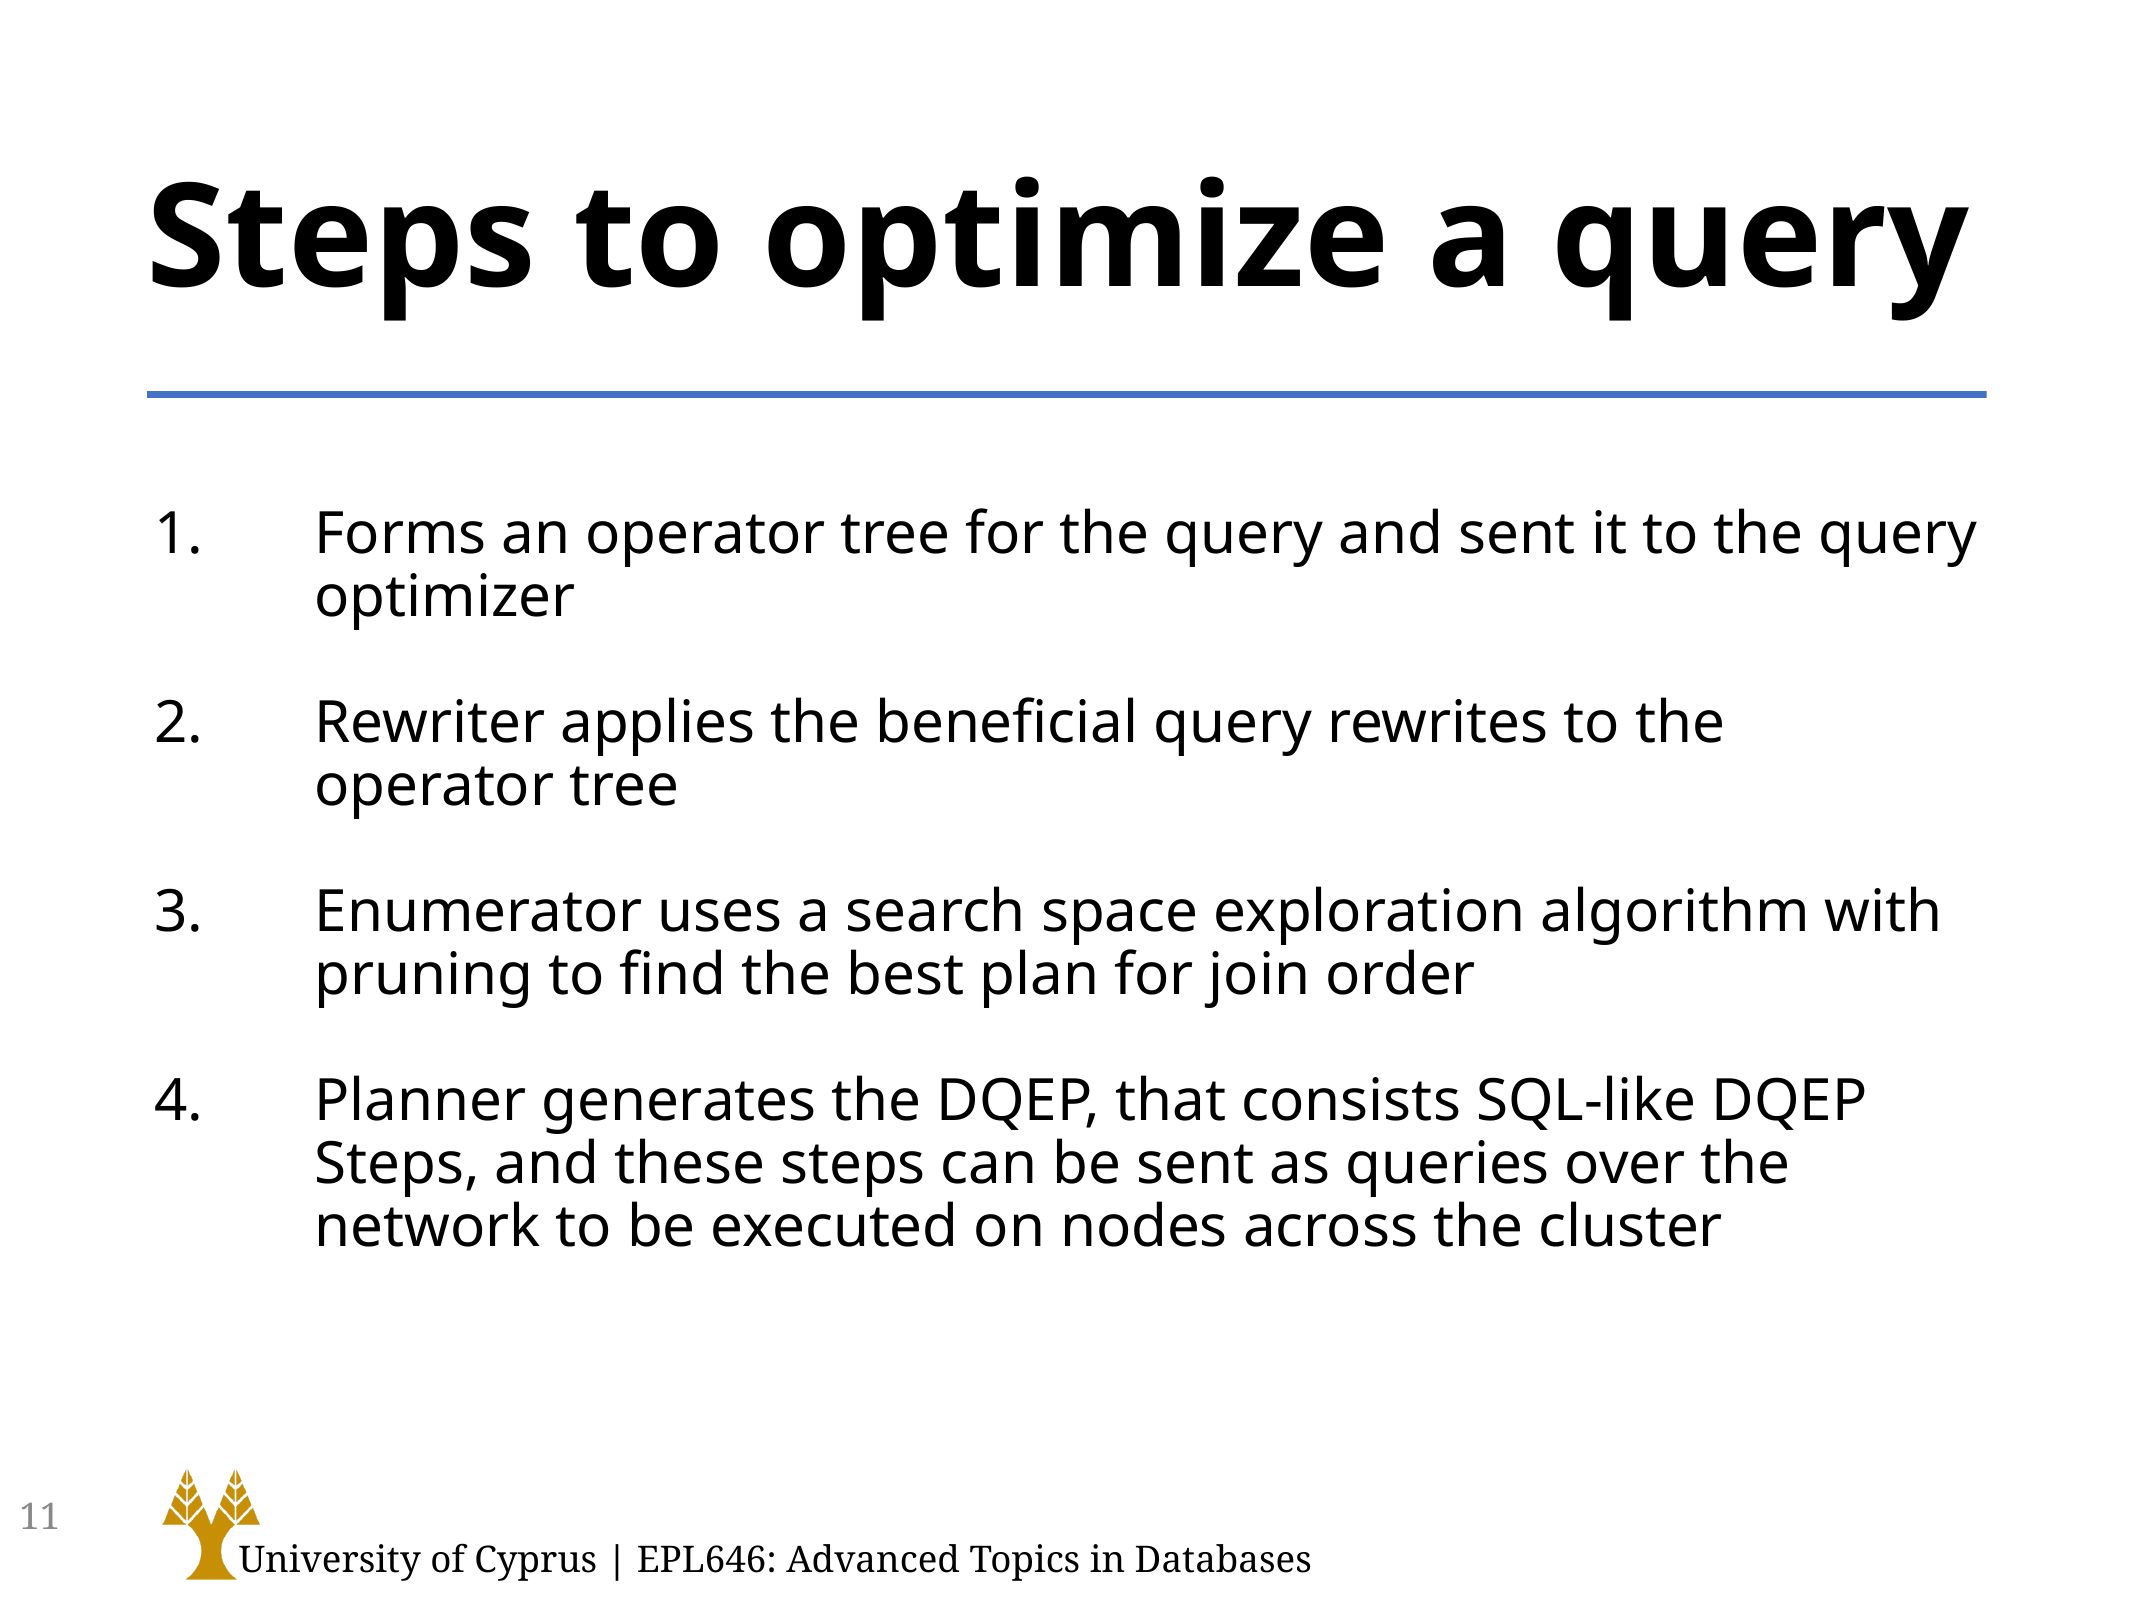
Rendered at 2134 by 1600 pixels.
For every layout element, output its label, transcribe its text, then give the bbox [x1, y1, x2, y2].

picture [157, 1462, 265, 1586]
slide_number 11 [0, 1492, 61, 1544]
title Steps to optimize a query [146, 84, 1988, 396]
list Forms an operator tree for the query and sent it to the query optimizer Rewriter applies the beneficial query rewrites to the operator tree Enumerator uses a search space exploration algorithm with pruning to find the best plan for join order Planner generates the DQEP, that consists SQL-like DQEP Steps, and these steps can be sent as queries over the network to be executed on nodes across the cluster [146, 425, 1988, 1442]
